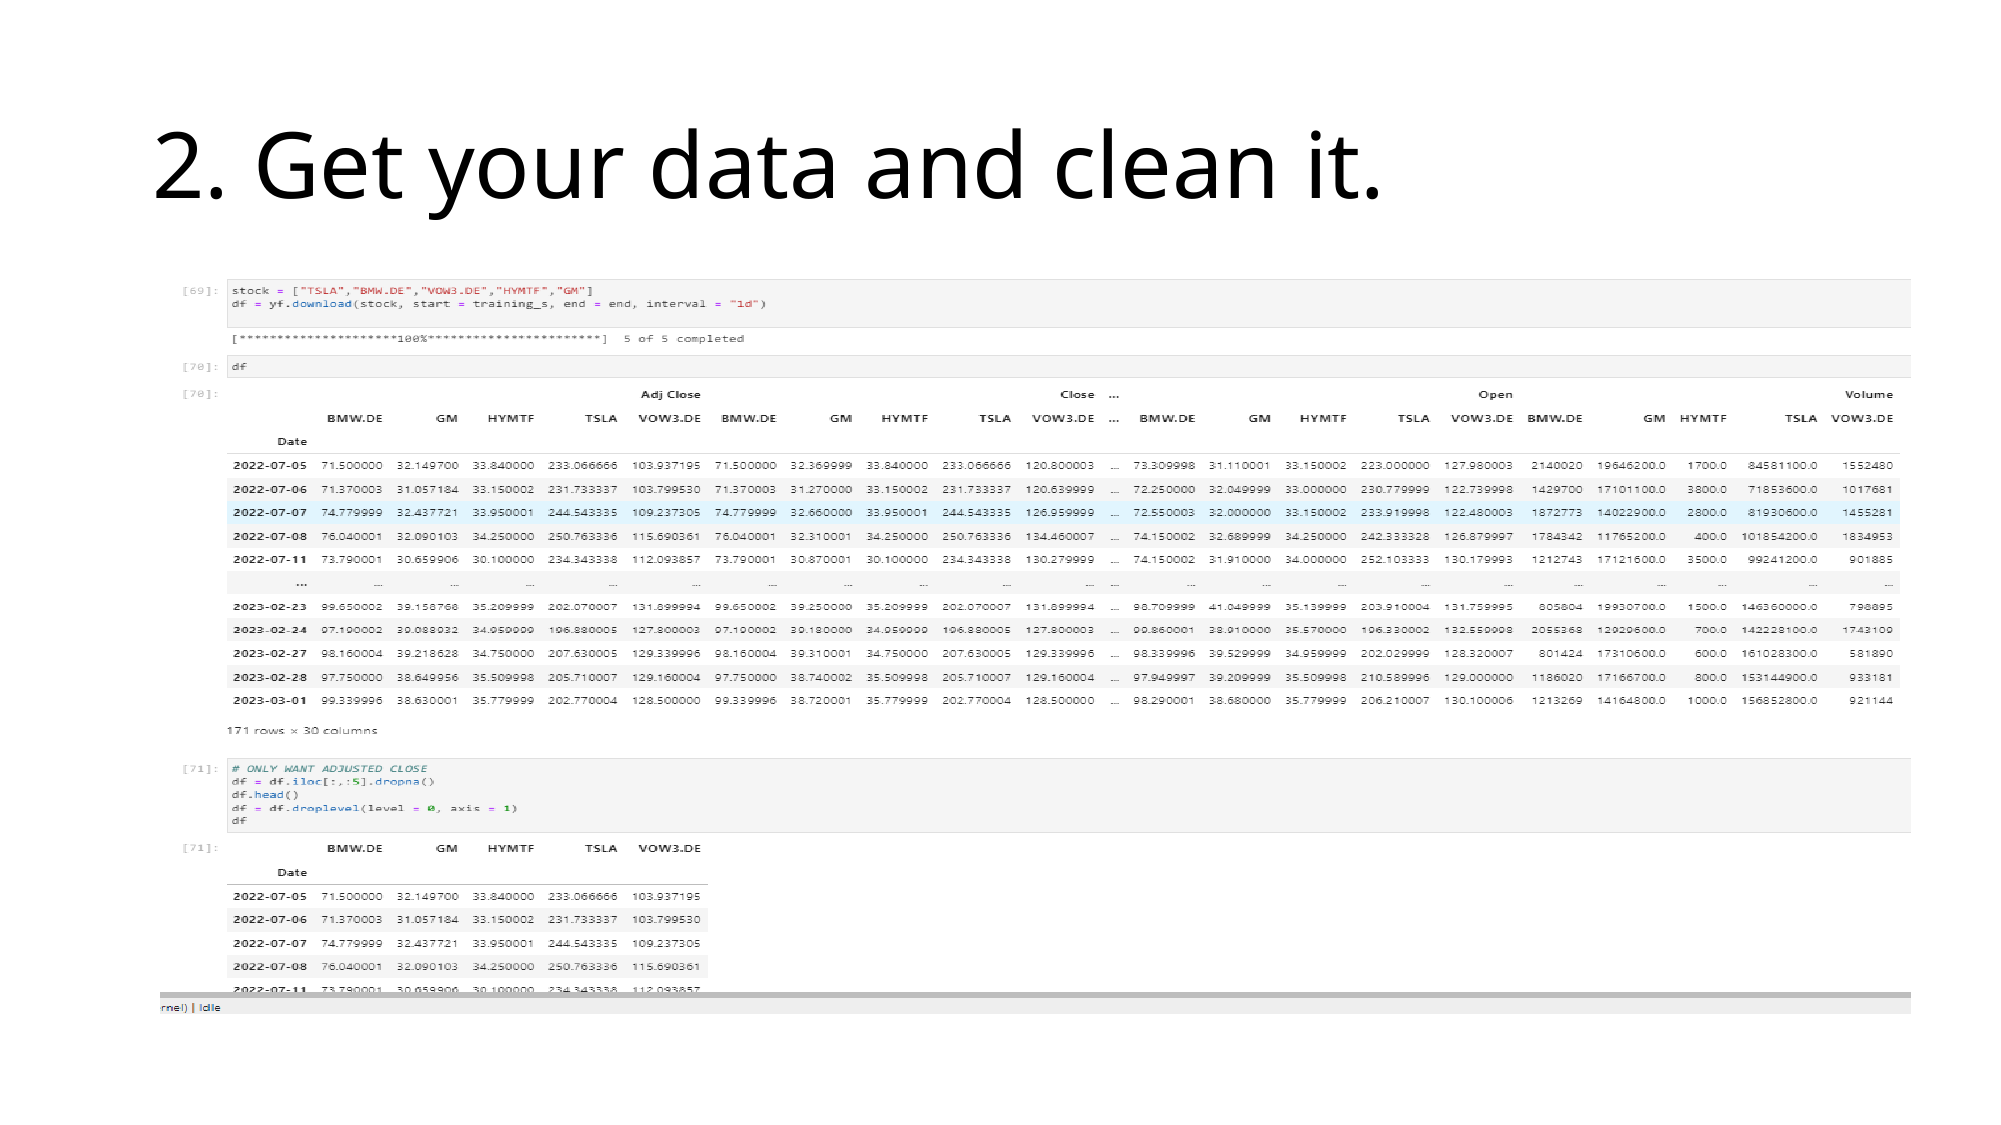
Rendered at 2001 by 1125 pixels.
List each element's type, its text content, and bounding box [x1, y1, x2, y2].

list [160, 275, 1911, 1014]
title 2. Get your data and clean it. [137, 59, 1863, 278]
